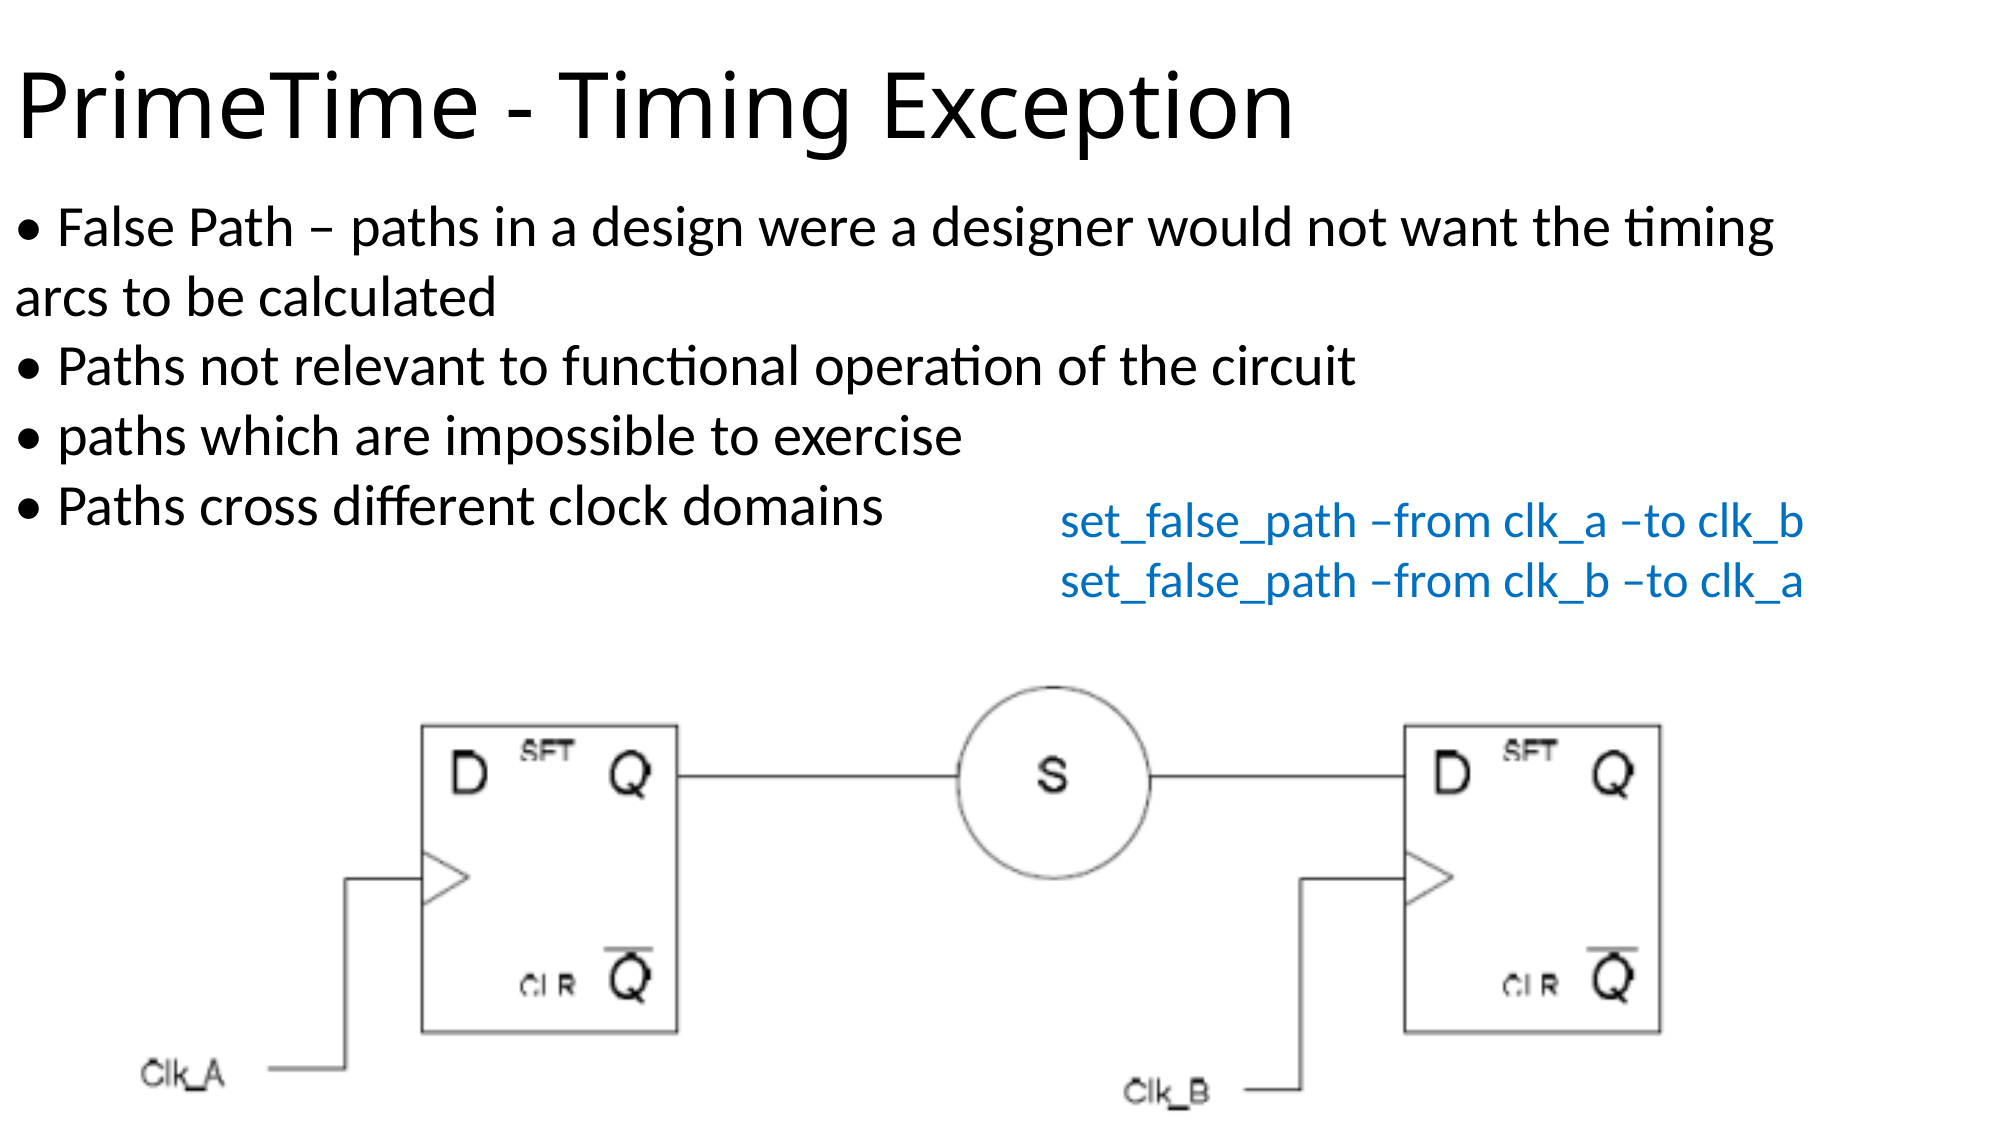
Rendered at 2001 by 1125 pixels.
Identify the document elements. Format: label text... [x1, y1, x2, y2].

text_box • False Path – paths in a design were a designer would not want the timing arcs to be calculated • Paths not relevant to functional operation of the circuit • paths which are impossible to exercise • Paths cross different clock domains [0, 180, 1794, 545]
title PrimeTime - Timing Exception [0, 0, 1725, 180]
picture [34, 626, 1731, 1125]
text_box set_false_path –from clk_a –to clk_b set_false_path –from clk_b –to clk_a [1045, 479, 1907, 615]
